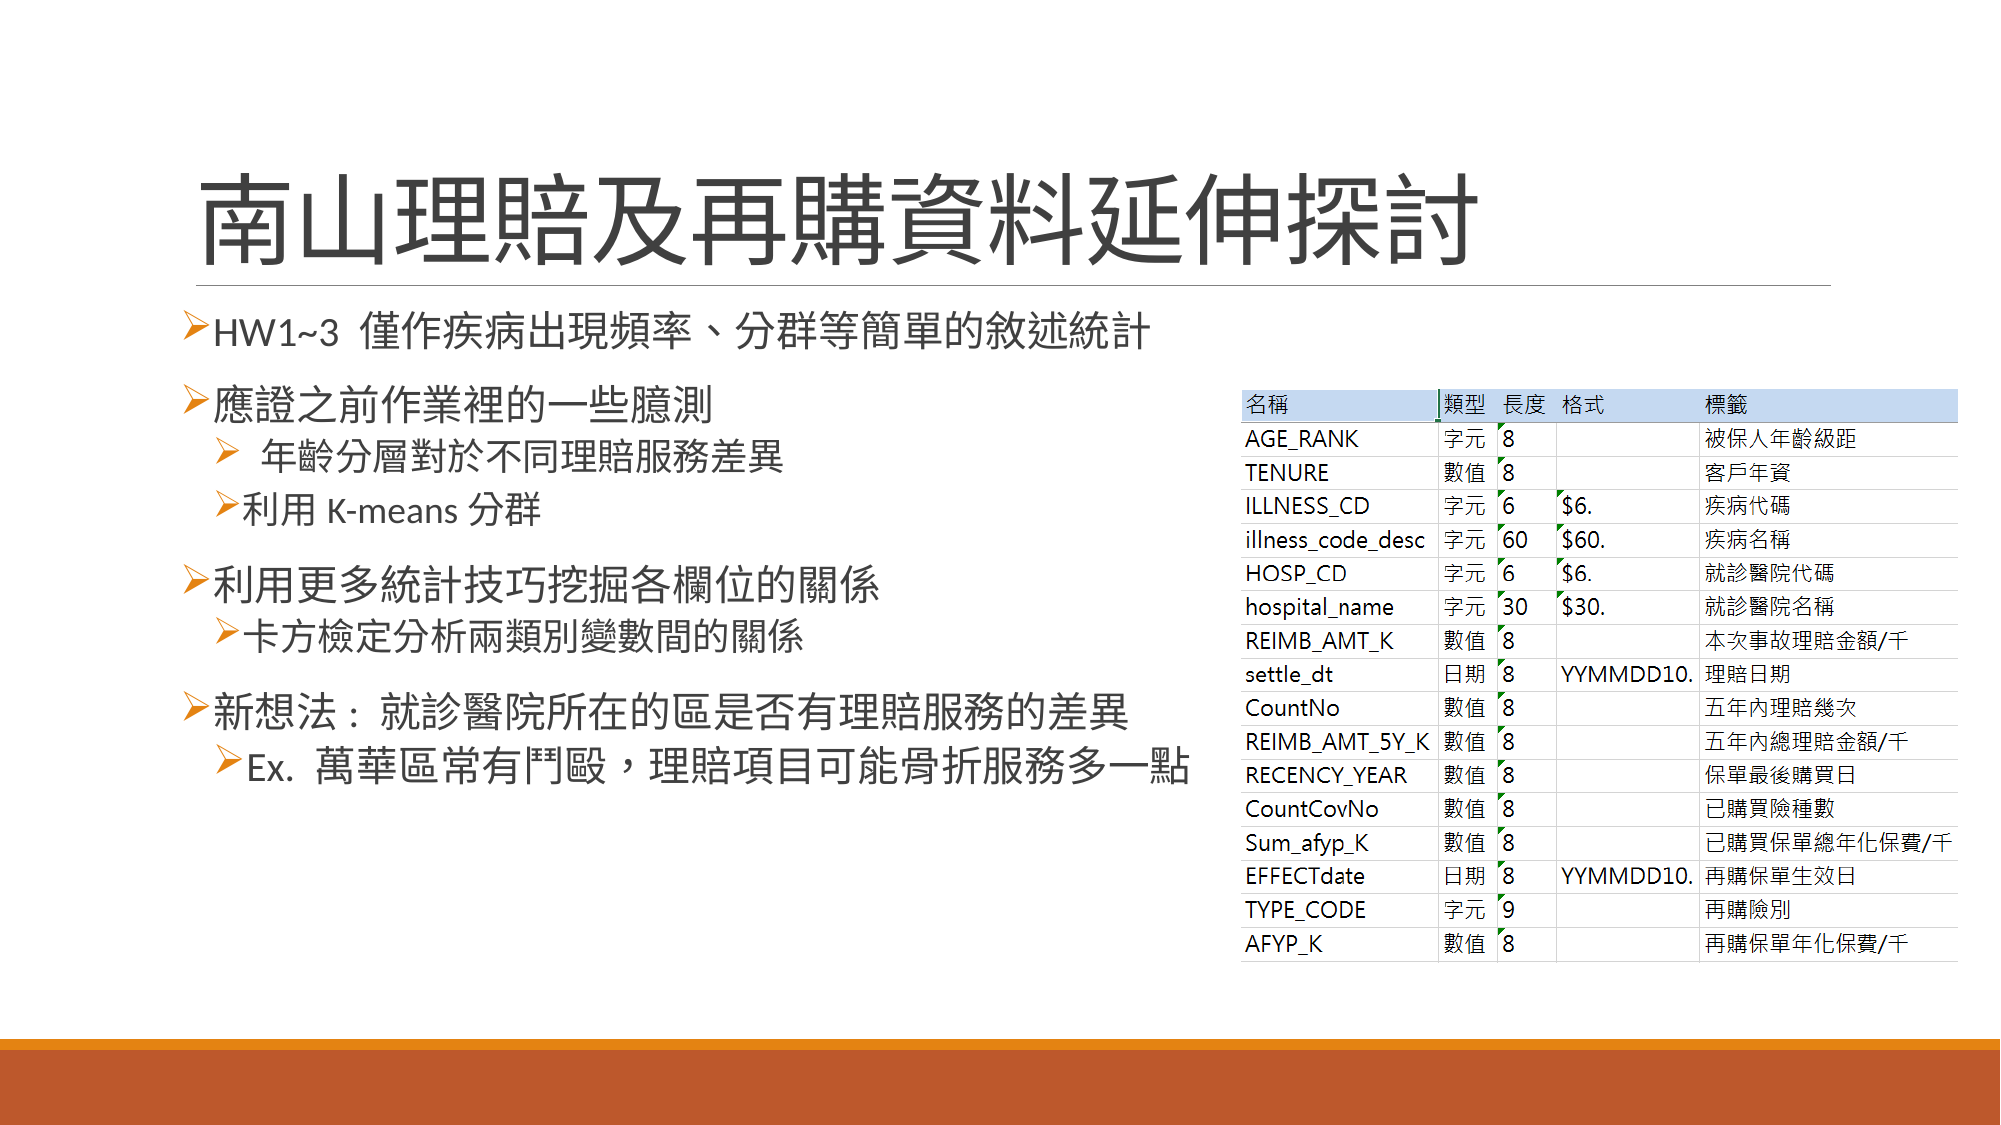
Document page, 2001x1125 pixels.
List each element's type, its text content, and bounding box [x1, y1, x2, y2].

picture [1240, 388, 1958, 964]
title 南山理賠及再購資料延伸探討 [180, 47, 1830, 285]
list HW1~3 僅作疾病出現頻率、分群等簡單的敘述統計 應證之前作業裡的一些臆測 年齡分層對於不同理賠服務差異 利用K-means分群 利用更多統計技巧挖掘各欄位的關係 卡方檢定分析兩類別變數間的關係 新想法: 就診醫院所在的區是否有理賠服務的差異 Ex. 萬華區常有鬥毆，理賠項目可能骨折服務多一點 [180, 302, 1830, 963]
